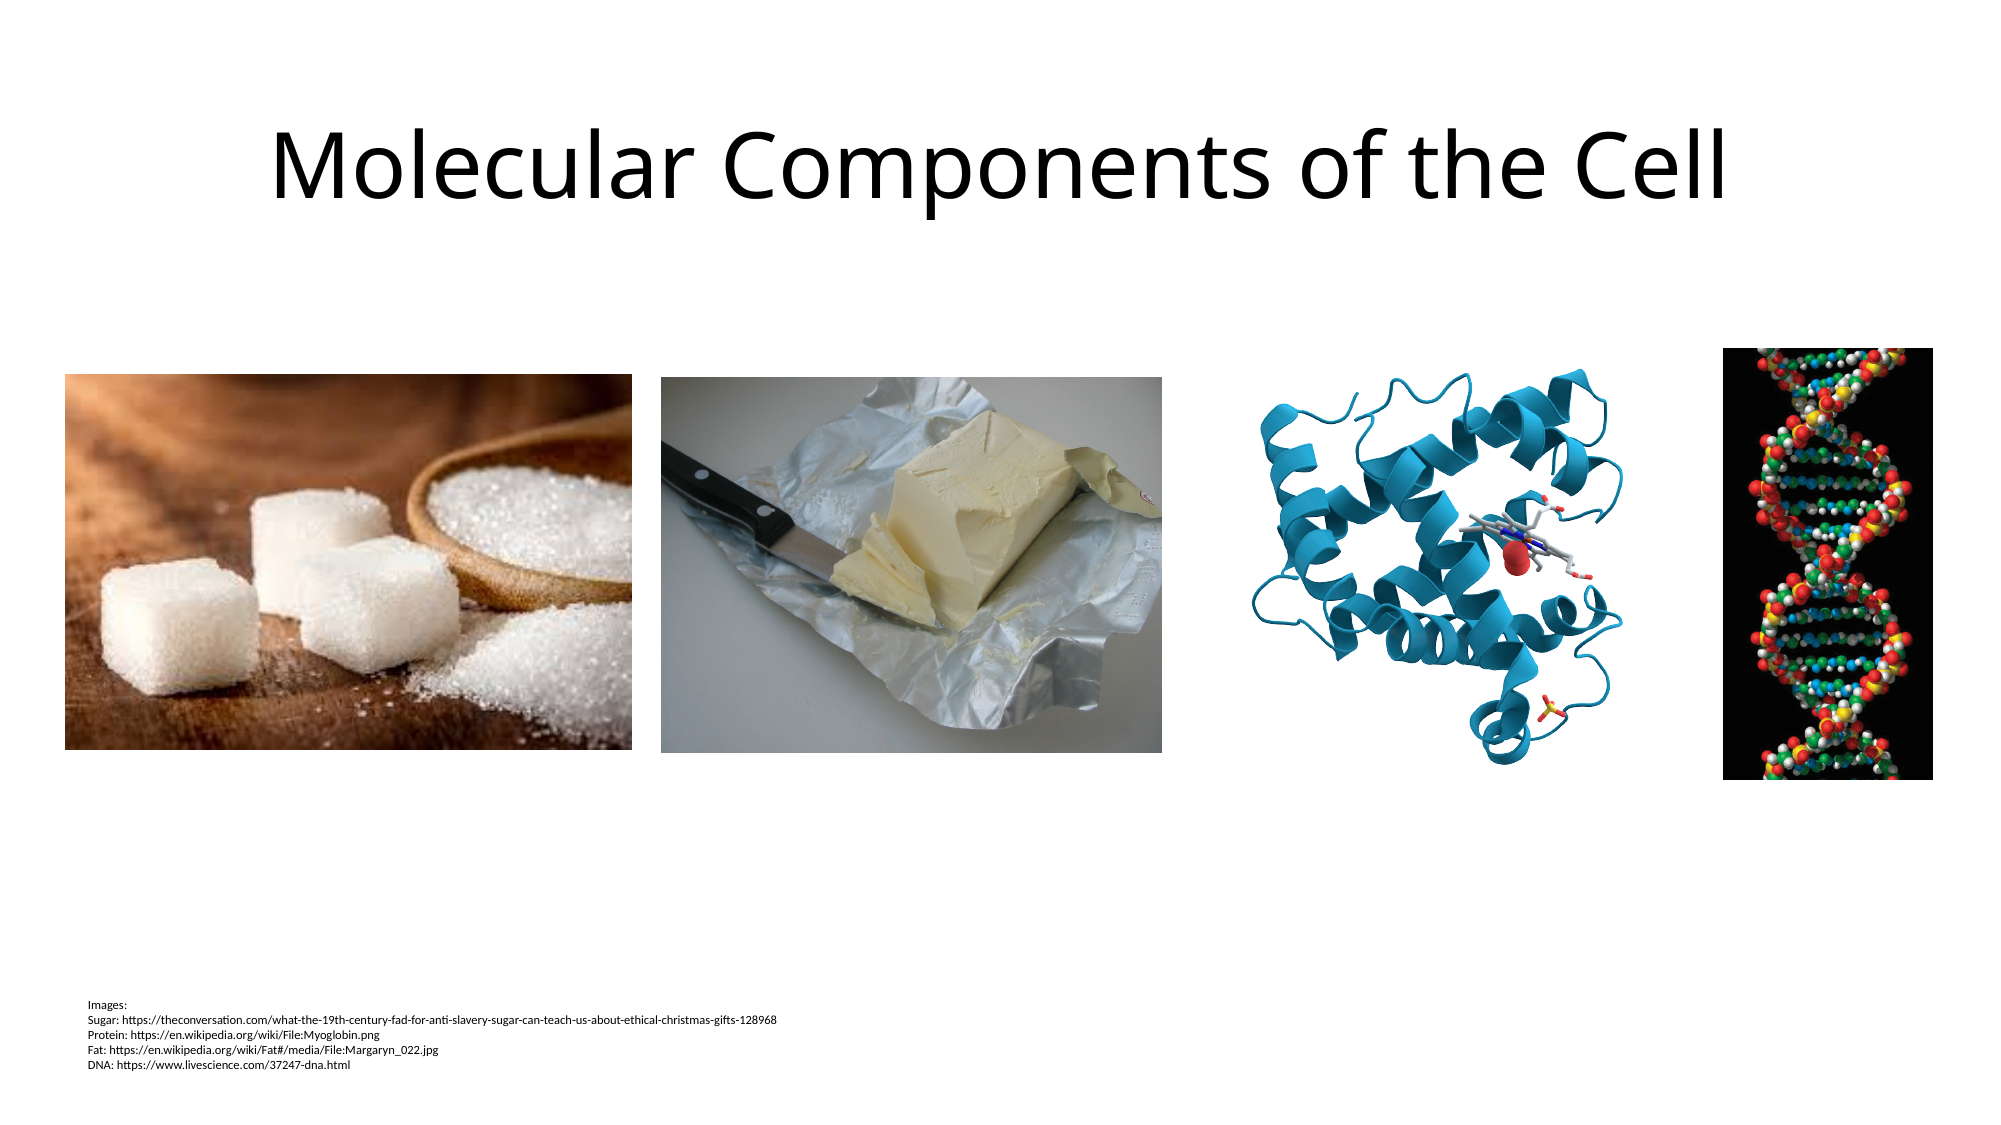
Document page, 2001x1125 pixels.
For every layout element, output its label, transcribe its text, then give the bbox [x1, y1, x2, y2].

picture [1228, 348, 1656, 780]
picture [1723, 348, 1933, 780]
title Molecular Components of the Cell [137, 59, 1863, 278]
picture [64, 374, 632, 750]
picture [661, 377, 1162, 753]
text_box Images: Sugar: https://theconversation.com/what-the-19th-century-fad-for-anti-slavery-sugar-can-teach-us-about-ethical-christmas-gifts-128968 Protein: https://en.wikipedia.org/wiki/File:Myoglobin.png Fat: https://en.wikipedia.org/wiki/Fat#/media/File:Margaryn_022.jpg DNA: https://www.livescience.com/37247-dna.html [73, 989, 792, 1080]
